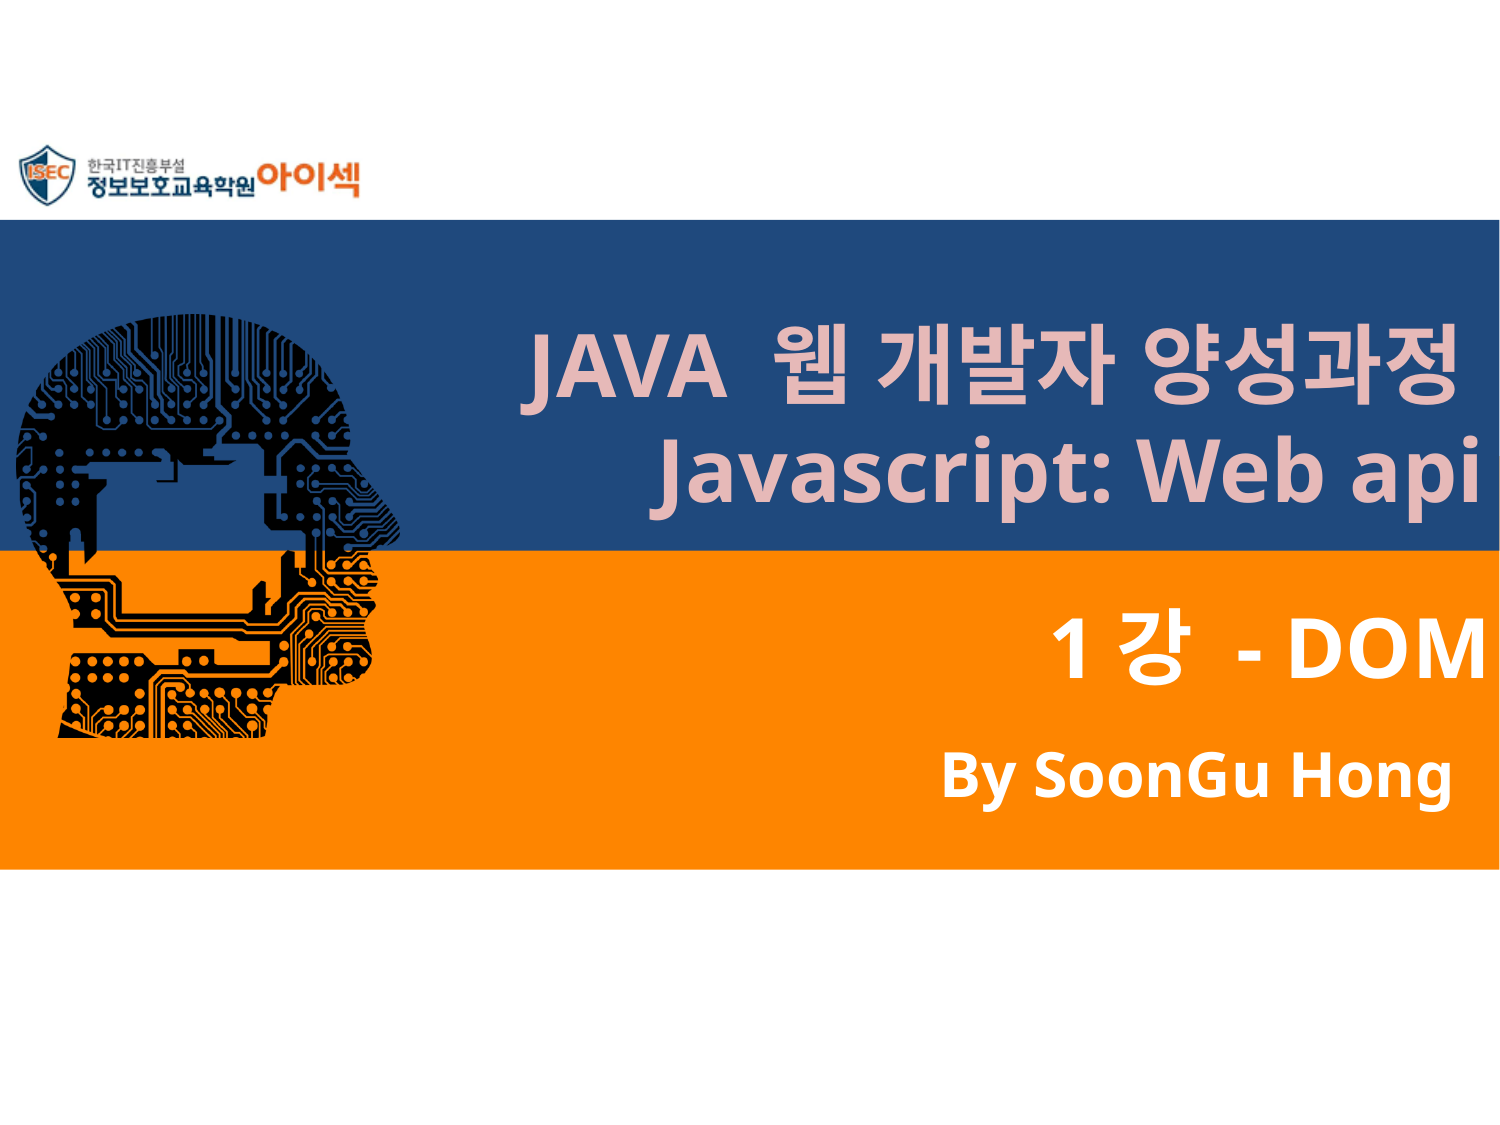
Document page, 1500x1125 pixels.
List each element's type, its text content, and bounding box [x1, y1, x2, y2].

subtitle JAVA 웹 개발자 양성과정Javascript: Web api [450, 302, 1500, 504]
picture [0, 28, 400, 219]
text_box By SoonGu Hong [631, 727, 1471, 818]
picture [16, 728, 400, 738]
picture [16, 314, 400, 562]
title 1강 - DOM [0, 562, 1500, 728]
